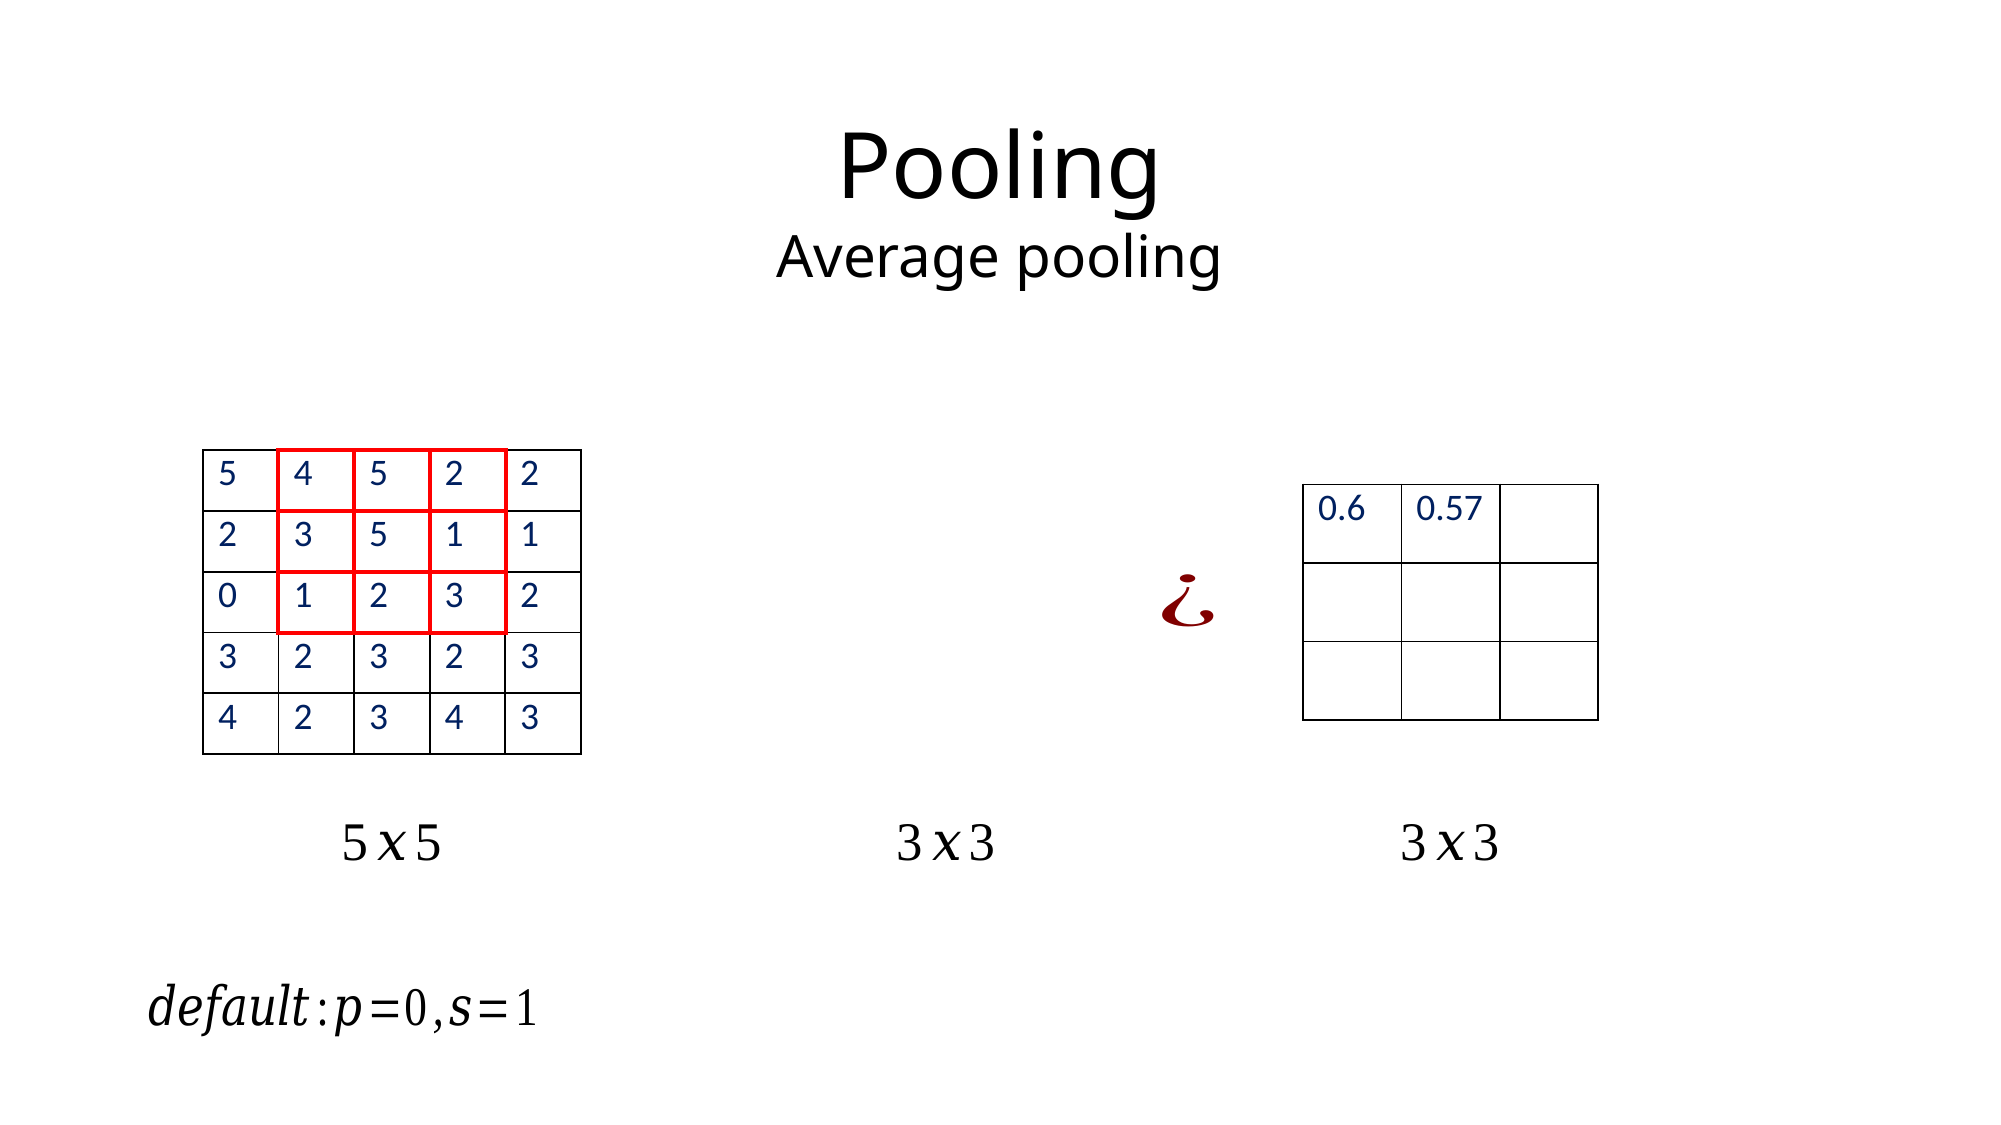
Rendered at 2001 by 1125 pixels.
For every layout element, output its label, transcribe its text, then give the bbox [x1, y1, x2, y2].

table_cell [356, 574, 428, 631]
title Pooling [137, 59, 1863, 147]
table_cell 4 [431, 694, 504, 753]
table_cell [1304, 564, 1401, 641]
table_cell 3 [506, 633, 580, 692]
table_cell [432, 574, 504, 631]
table_cell 2 [279, 635, 353, 692]
table_cell 2 [431, 635, 504, 692]
table_cell [432, 513, 504, 570]
table_cell 2 [508, 573, 580, 632]
table_header 0.57 [1402, 485, 1499, 562]
table_cell 3 [355, 635, 429, 692]
table_cell [1304, 642, 1401, 719]
table_cell [280, 513, 352, 570]
table_cell [1402, 642, 1499, 719]
table_cell [356, 513, 428, 570]
table_cell [1402, 564, 1499, 641]
table_header 2 [508, 451, 580, 510]
table_header [1501, 485, 1597, 562]
table_cell [1501, 564, 1597, 641]
table_header 5 [204, 451, 276, 510]
table_cell [280, 574, 352, 631]
table_header [432, 452, 504, 509]
text_box Average pooling [137, 147, 1863, 366]
table_cell 1 [508, 512, 580, 571]
table_header [356, 452, 428, 509]
table_cell [1501, 642, 1597, 719]
table_cell 4 [204, 694, 278, 753]
table_cell 0 [204, 573, 276, 632]
table_cell 2 [279, 694, 353, 753]
table_cell 3 [355, 694, 429, 753]
table_cell 3 [506, 694, 580, 753]
table_header [280, 452, 352, 509]
table_header 0.6 [1304, 485, 1401, 562]
table_cell 3 [204, 633, 278, 692]
table_cell 2 [204, 512, 276, 571]
